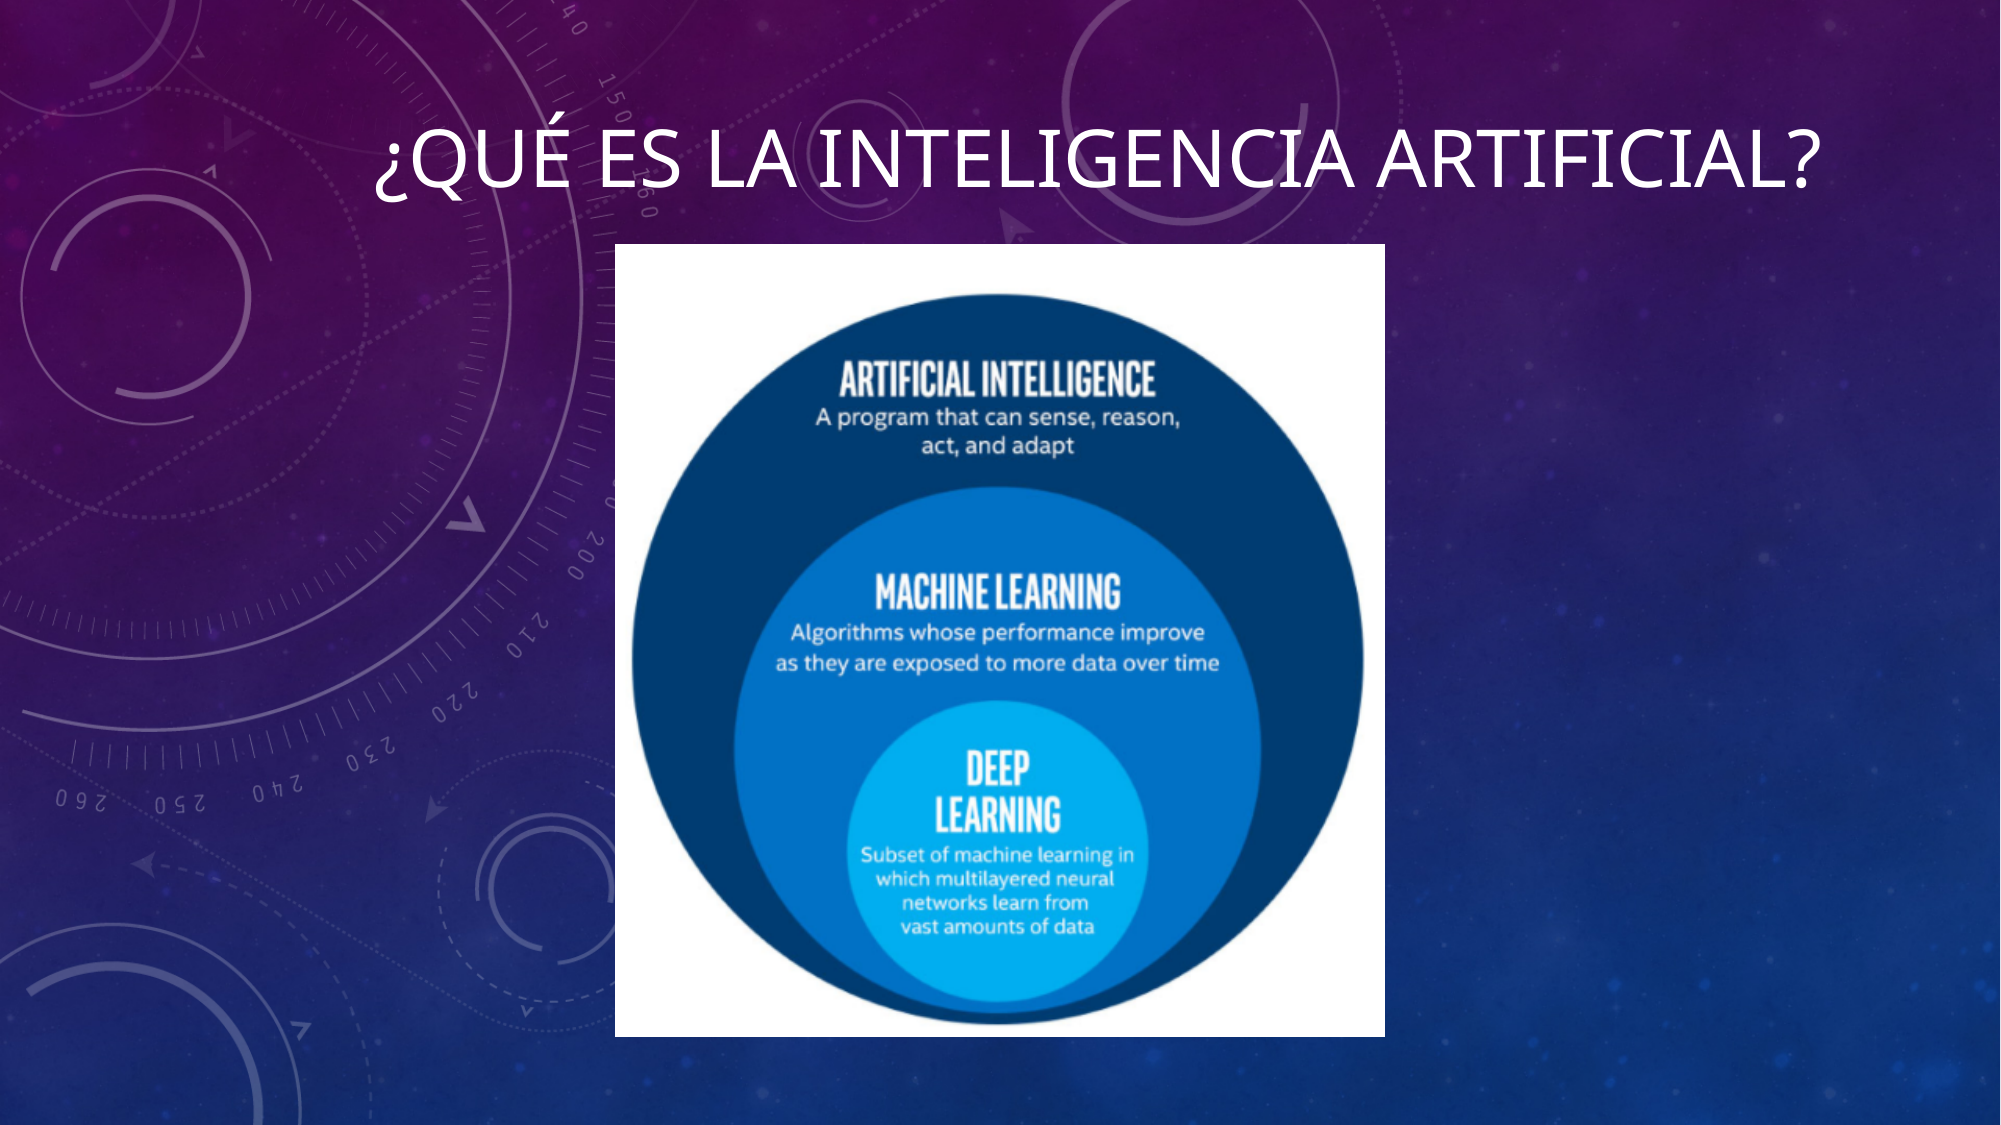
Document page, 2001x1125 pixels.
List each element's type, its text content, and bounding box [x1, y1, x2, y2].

picture [0, 0, 2001, 1125]
title ¿Qué es la inteligencia artificial? [270, 41, 1927, 211]
